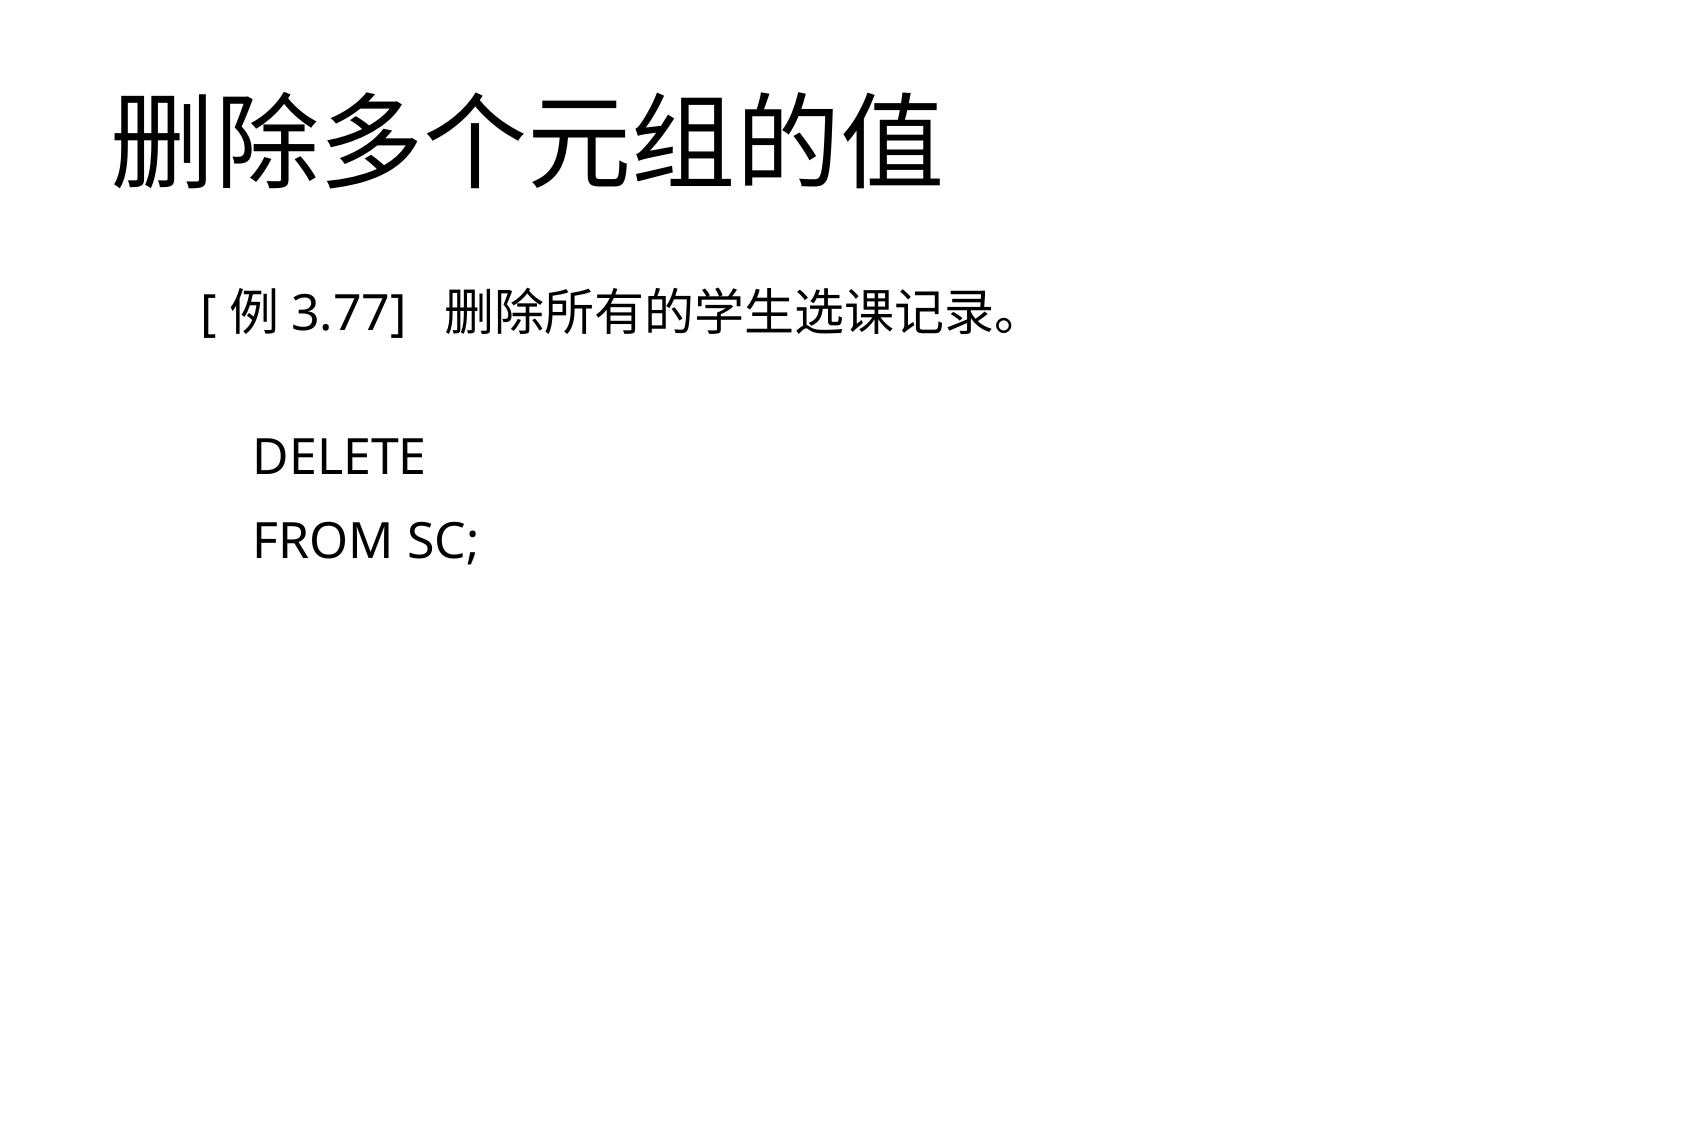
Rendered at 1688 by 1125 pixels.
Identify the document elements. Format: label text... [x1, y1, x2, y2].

list [例3.77] 删除所有的学生选课记录。 DELETE FROM SC; [122, 267, 1642, 1017]
title 删除多个元组的值 [84, 45, 1604, 233]
